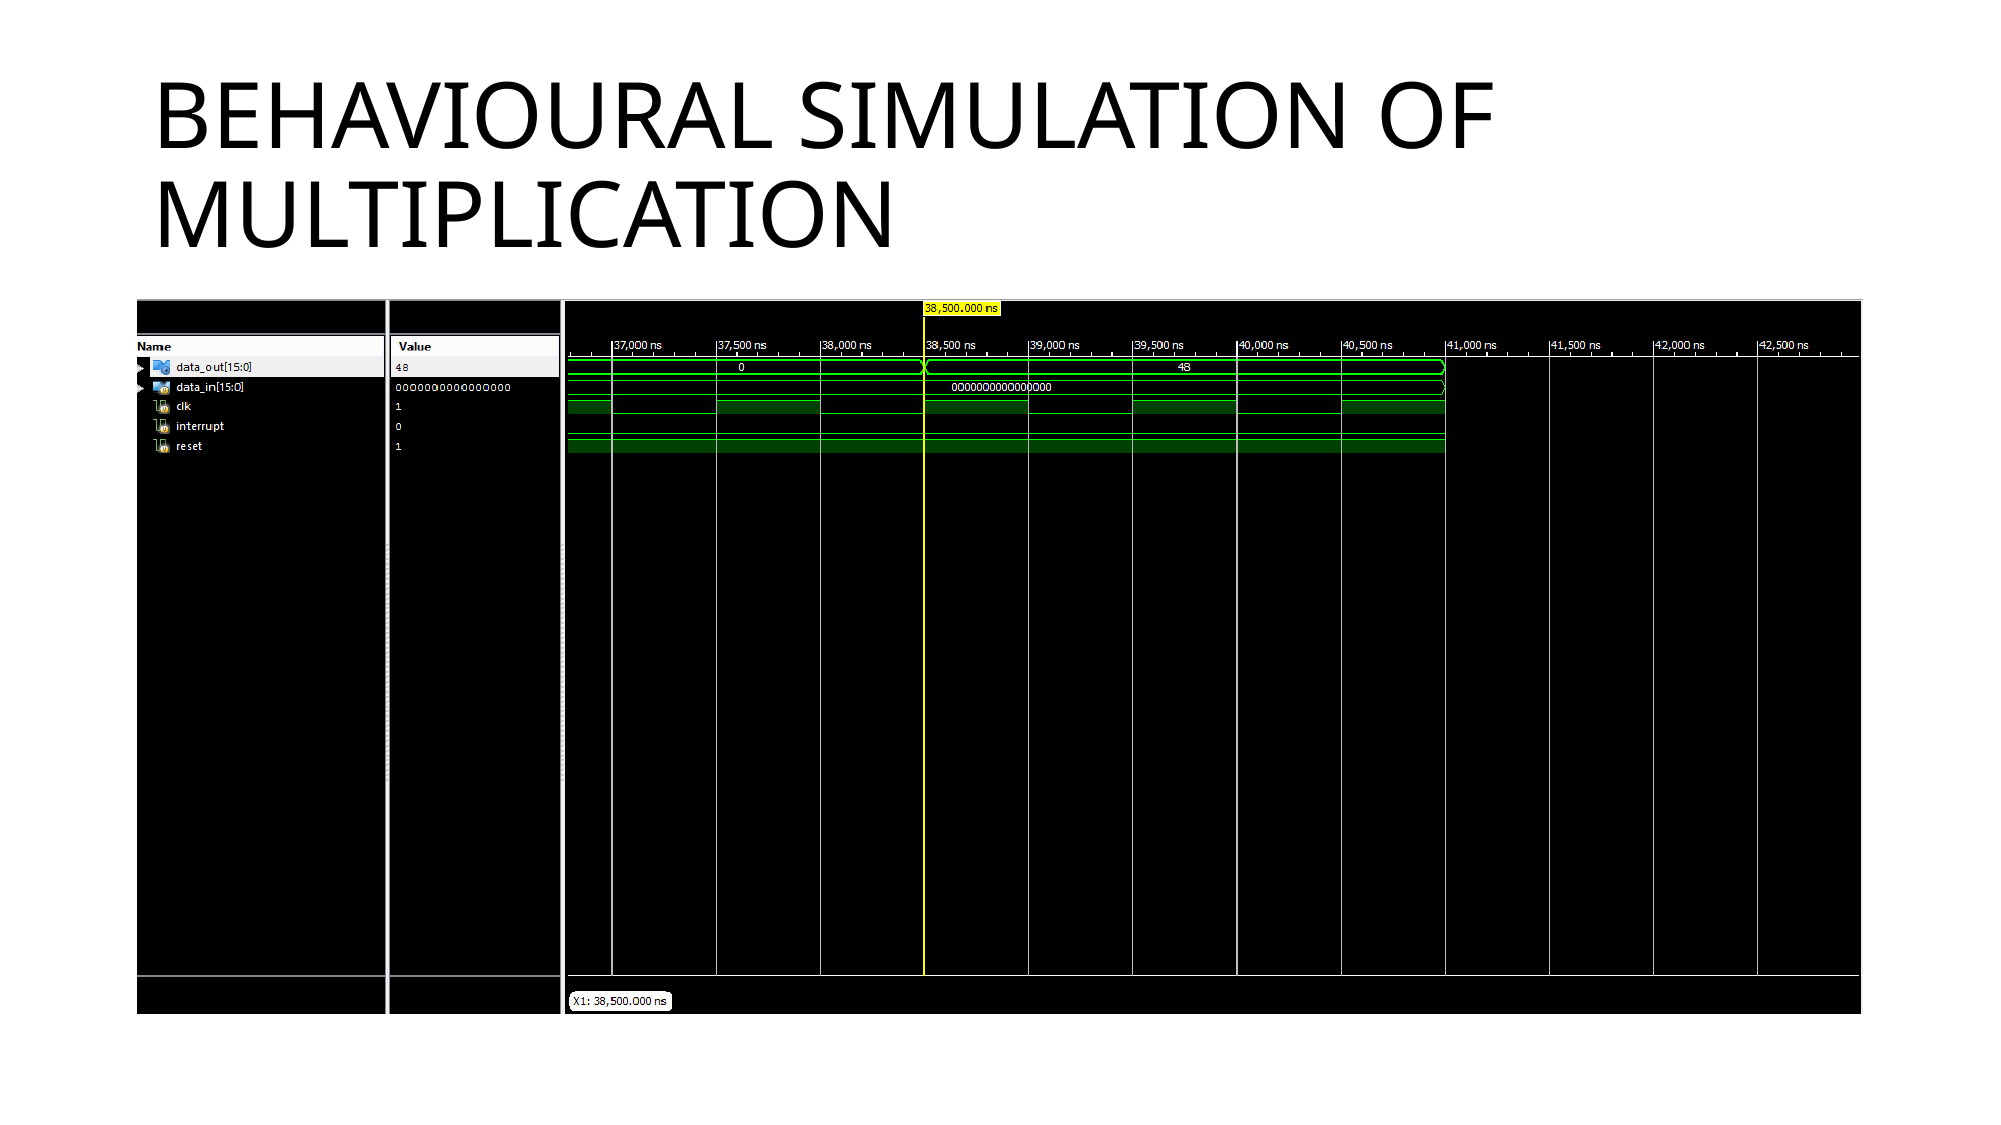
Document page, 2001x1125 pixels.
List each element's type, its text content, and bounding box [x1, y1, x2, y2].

title BEHAVIOURAL SIMULATION OF MULTIPLICATION [137, 59, 1863, 278]
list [137, 299, 1863, 1014]
